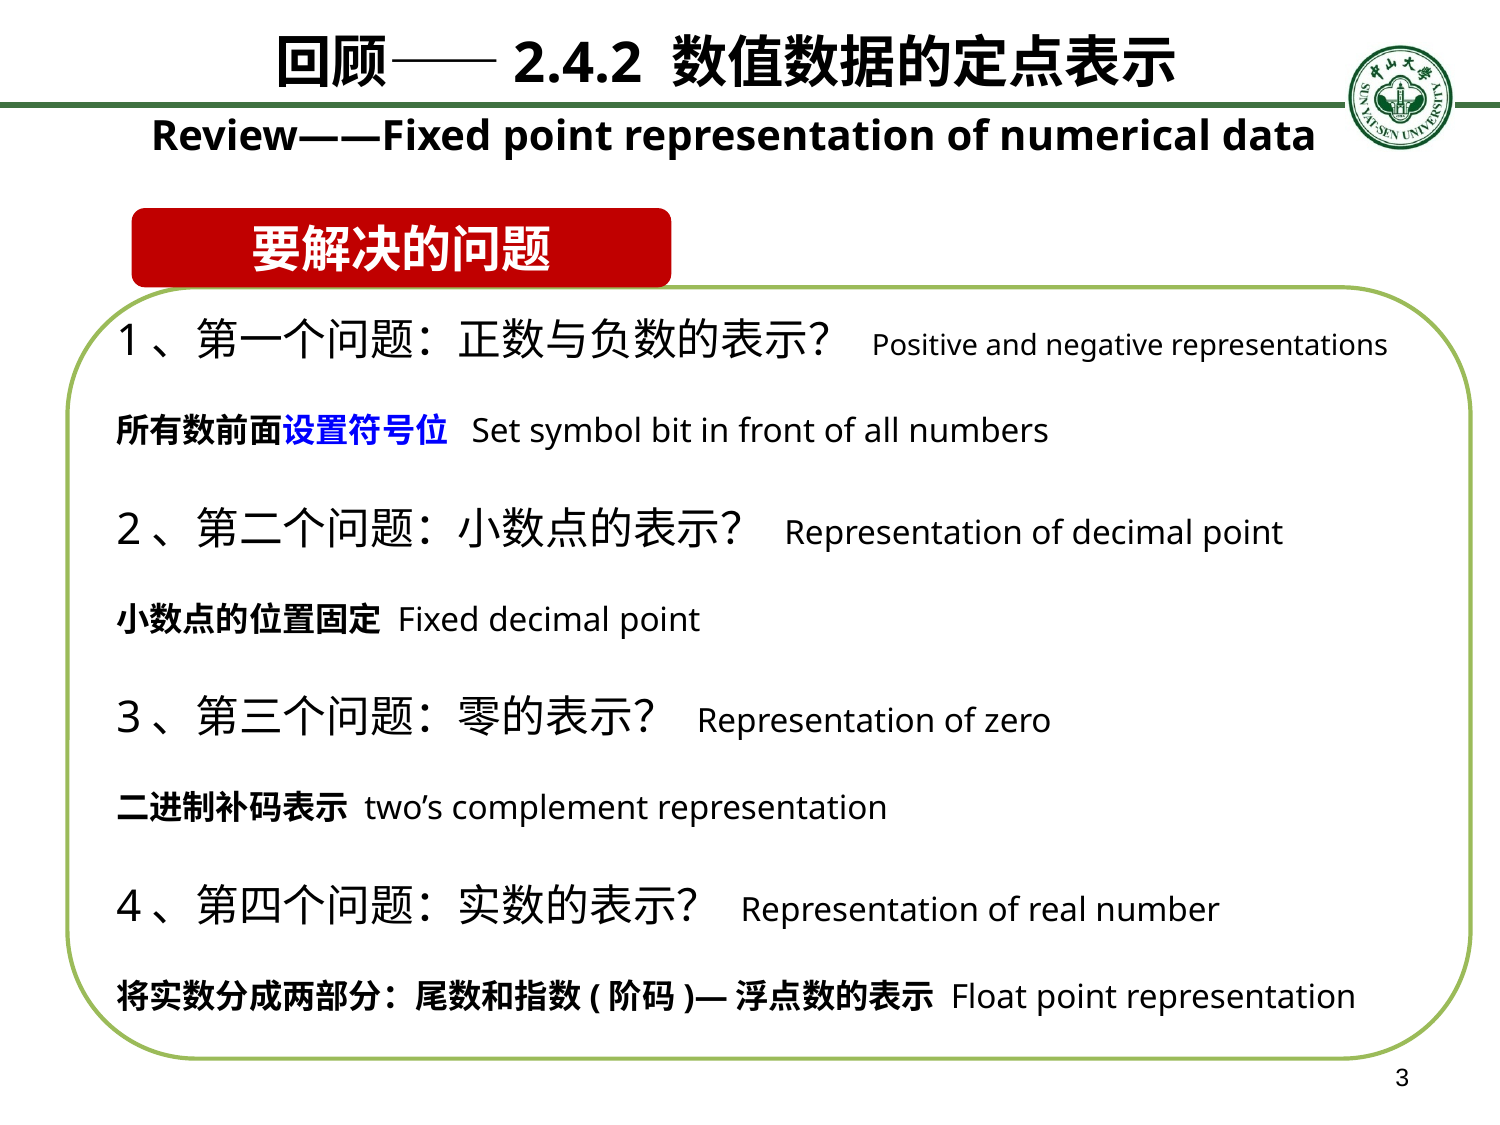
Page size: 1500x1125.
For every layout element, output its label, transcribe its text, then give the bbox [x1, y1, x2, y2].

picture [1345, 42, 1455, 152]
text_box 要解决的问题 [131, 208, 672, 288]
title 回顾——2.4.2 数值数据的定点表示 Review——Fixed point representation of numerical data [53, 19, 1400, 91]
text_box 1、第一个问题：正数与负数的表示？ Positive and negative representations 所有数前面设置符号位 Set symbol bit in front of all numbers 2、第二个问题：小数点的表示？ Representation of decimal point 小数点的位置固定 Fixed decimal point 3、第三个问题：零的表示？ Representation of zero 二进制补码表示 two’s complement representation 4、第四个问题：实数的表示？ Representation of real number 将实数分成两部分：尾数和指数(阶码)—浮点数的表示 Float point representation [65, 285, 1473, 1061]
